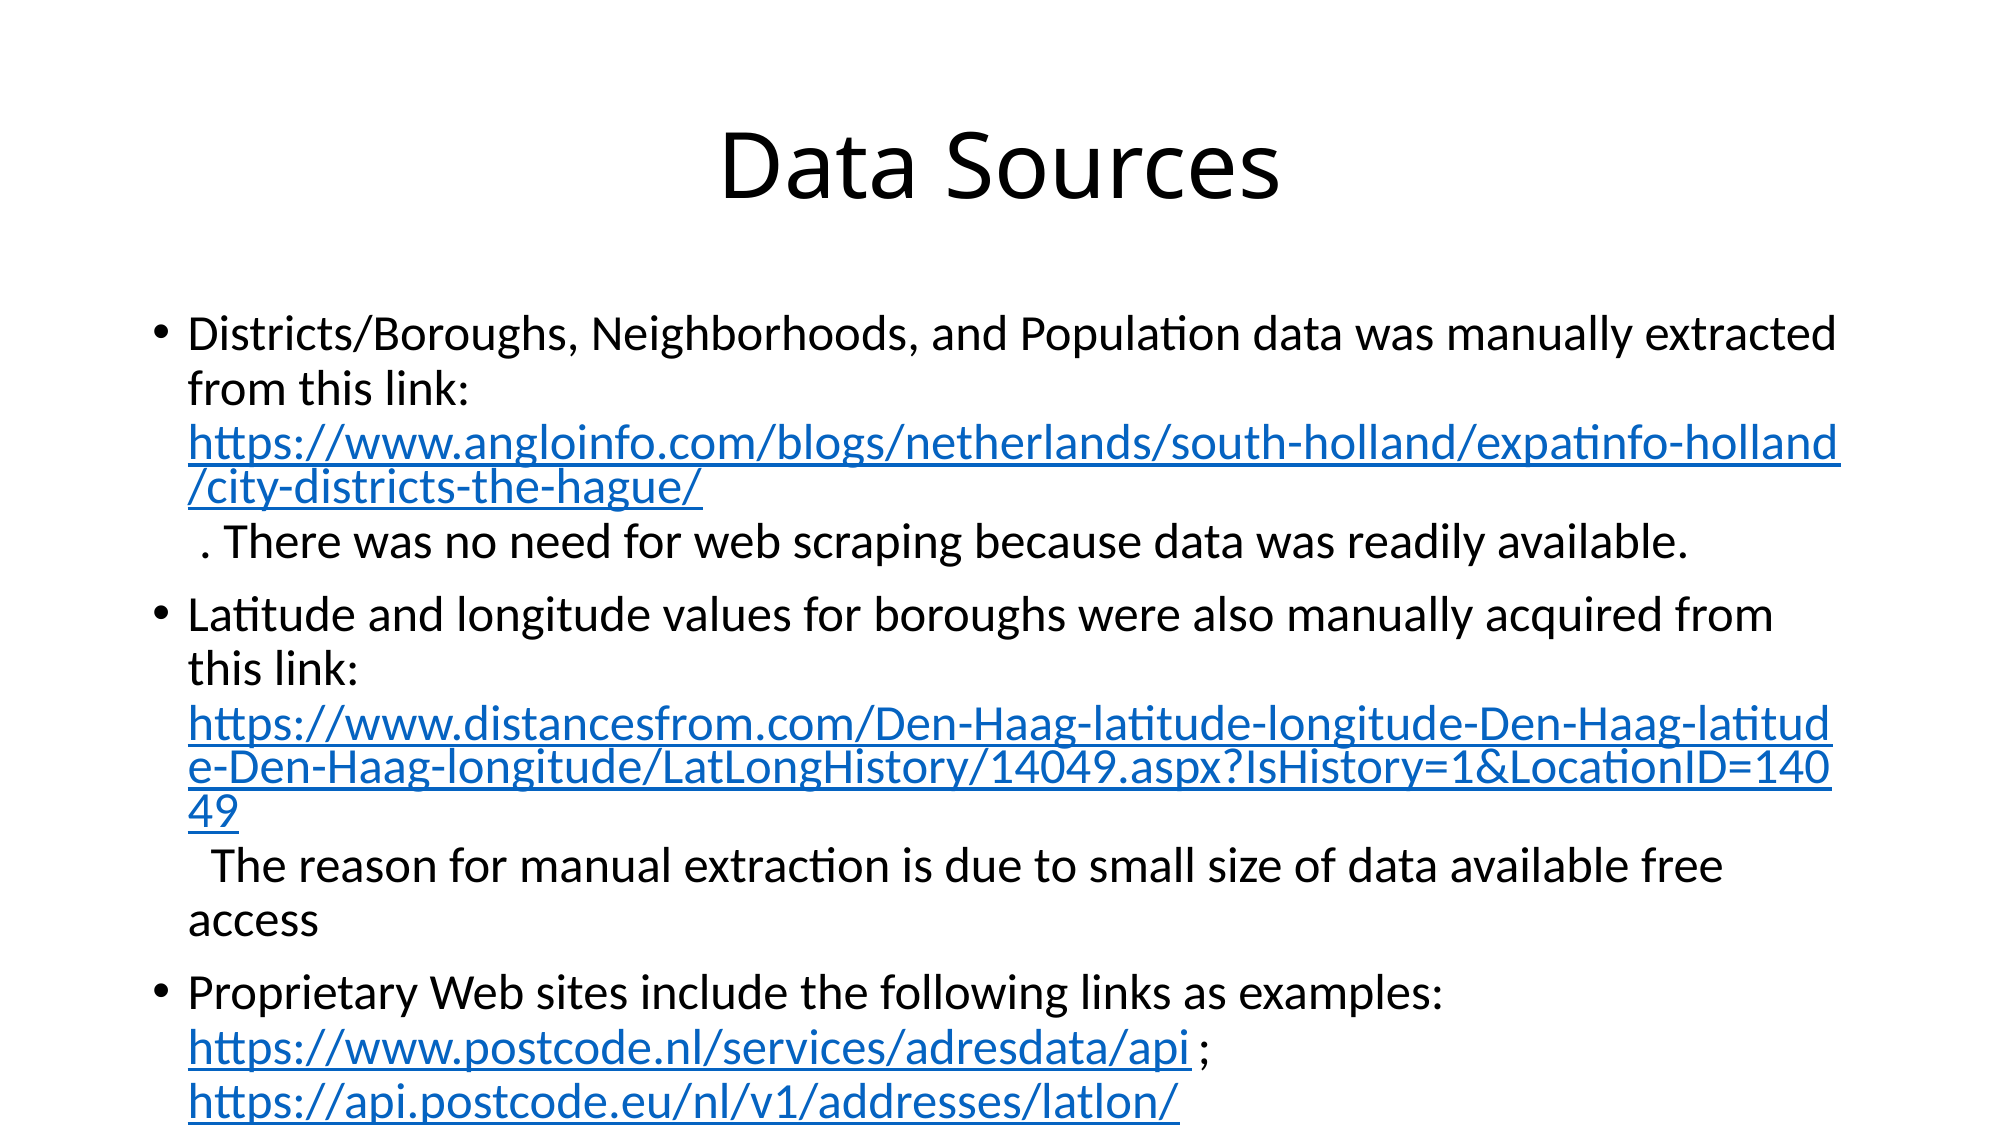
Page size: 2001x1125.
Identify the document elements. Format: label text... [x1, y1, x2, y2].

title Data Sources [137, 59, 1863, 278]
list Districts/Boroughs, Neighborhoods, and Population data was manually extracted from this link: https://www.angloinfo.com/blogs/netherlands/south-holland/expatinfo-holland/city-districts-the-hague/ . There was no need for web scraping because data was readily available. Latitude and longitude values for boroughs were also manually acquired from this link: https://www.distancesfrom.com/Den-Haag-latitude-longitude-Den-Haag-latitude-Den-Haag-longitude/LatLongHistory/14049.aspx?IsHistory=1&LocationID=14049 The reason for manual extraction is due to small size of data available free access Proprietary Web sites include the following links as examples: https://www.postcode.nl/services/adresdata/api ; https://api.postcode.eu/nl/v1/addresses/latlon/ [137, 299, 1863, 1014]
